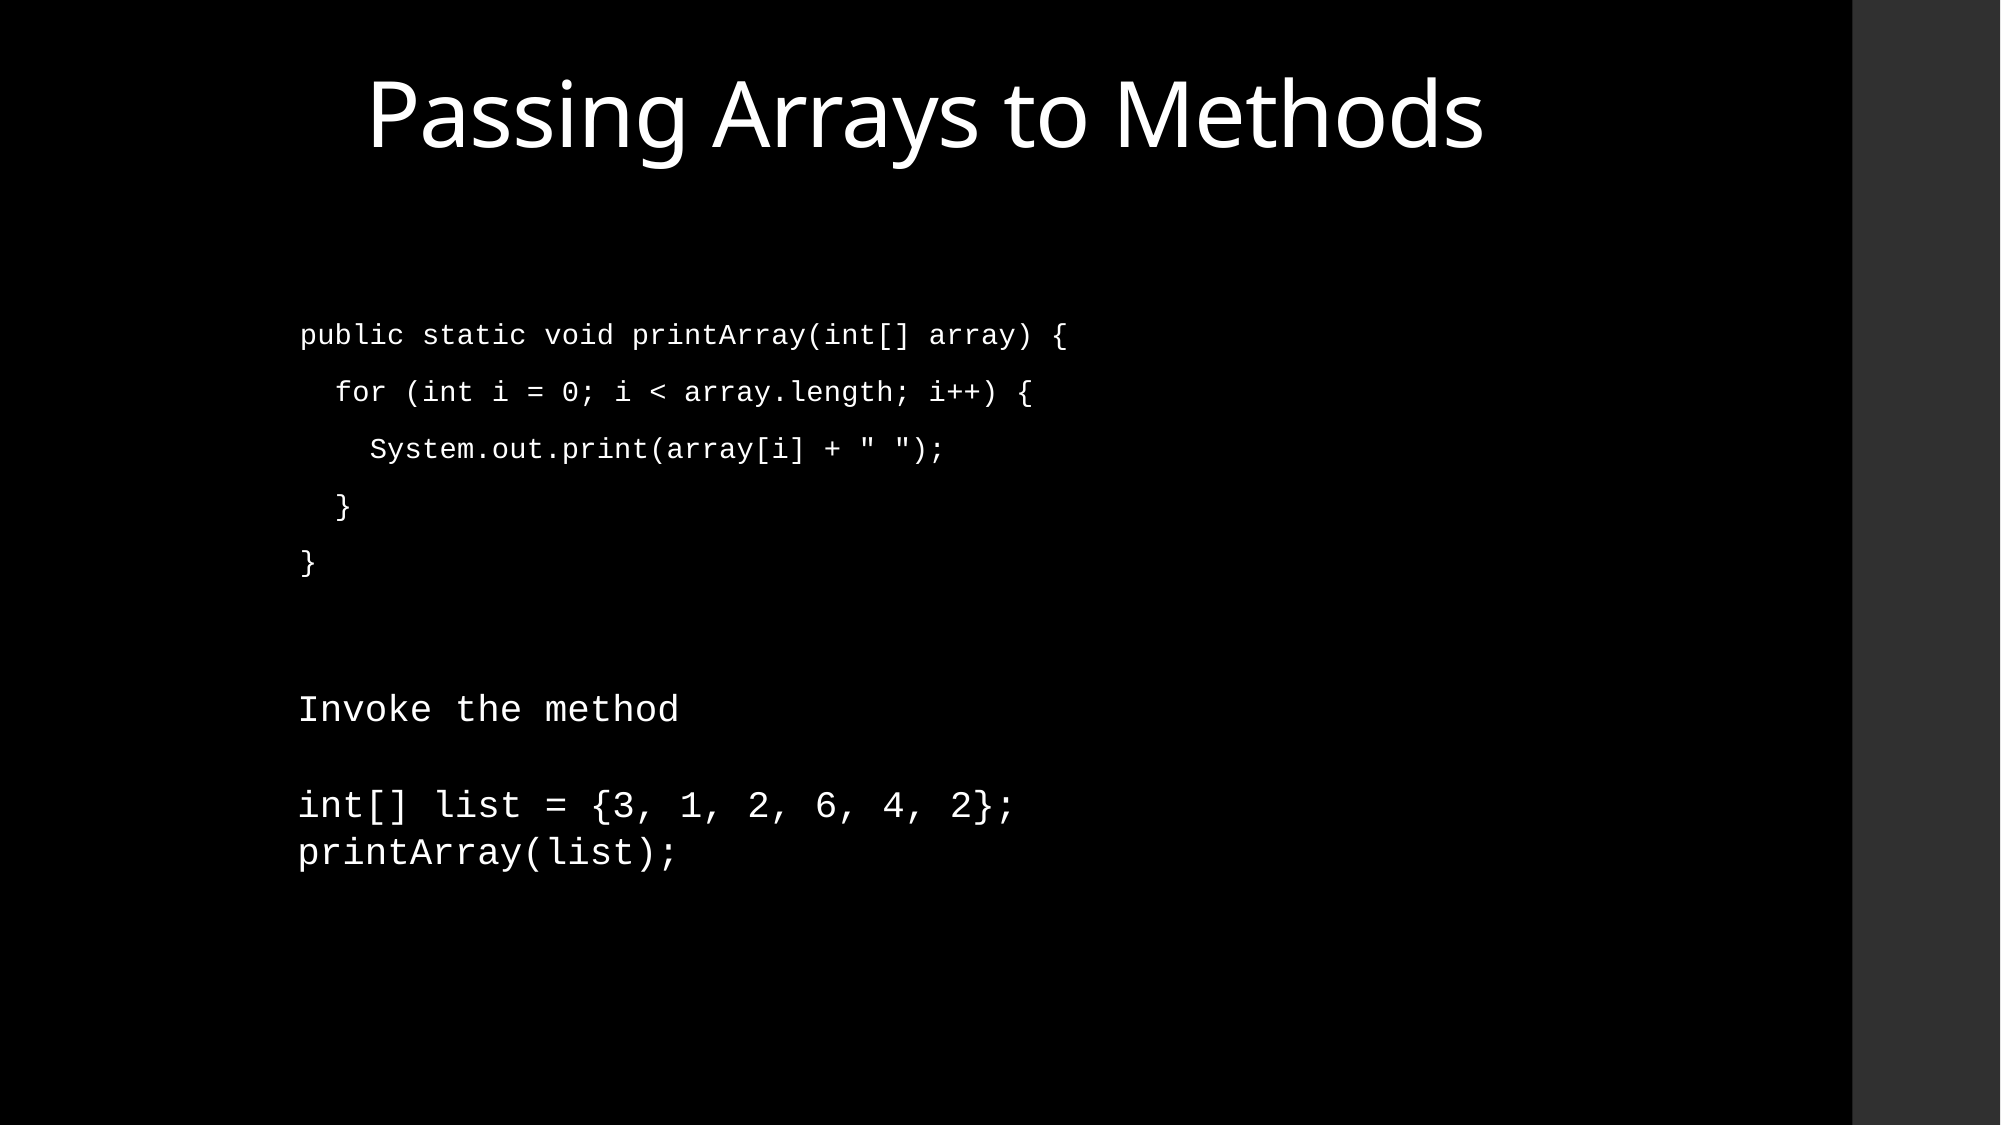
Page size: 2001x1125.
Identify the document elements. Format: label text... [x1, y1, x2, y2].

title Passing Arrays to Methods [350, 37, 1625, 175]
text_box Invoke the method int[] list = {3, 1, 2, 6, 4, 2}; printArray(list); [282, 681, 1420, 894]
list public static void printArray(int[] array) { for (int i = 0; i < array.length; i++) { System.out.print(array[i] + " "); } } [284, 312, 1335, 588]
